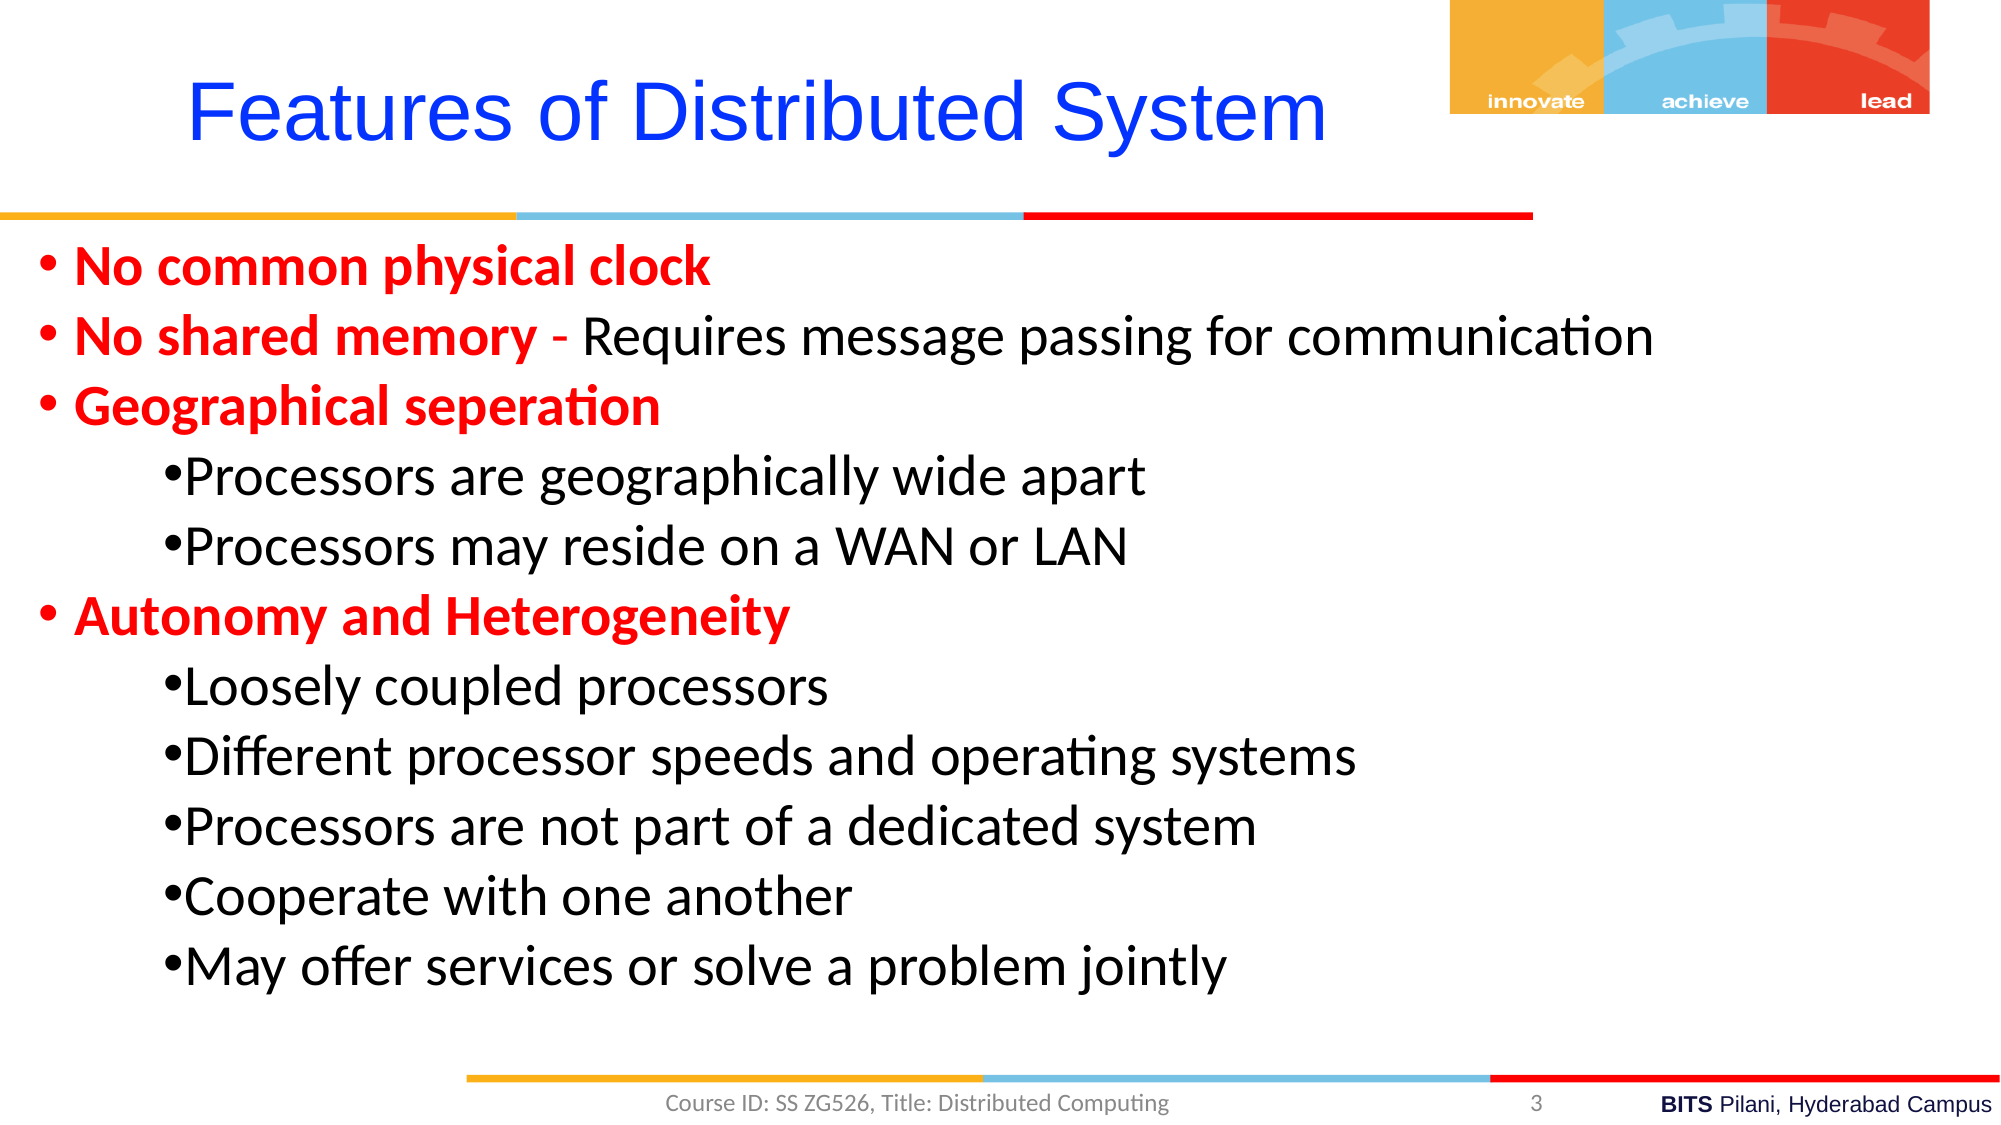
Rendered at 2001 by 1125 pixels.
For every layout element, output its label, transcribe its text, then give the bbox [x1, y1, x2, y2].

text_box 3 [1429, 1079, 1551, 1124]
list Features of Distributed System [66, 55, 1450, 172]
picture [1449, 0, 1930, 114]
text_box No common physical clock No shared memory - Requires message passing for communication Geographical seperation Processors are geographically wide apart Processors may reside on a WAN or LAN Autonomy and Heterogeneity Loosely coupled processors Different processor speeds and operating systems Processors are not part of a dedicated system Cooperate with one another May offer services or solve a problem jointly [31, 219, 1945, 1125]
